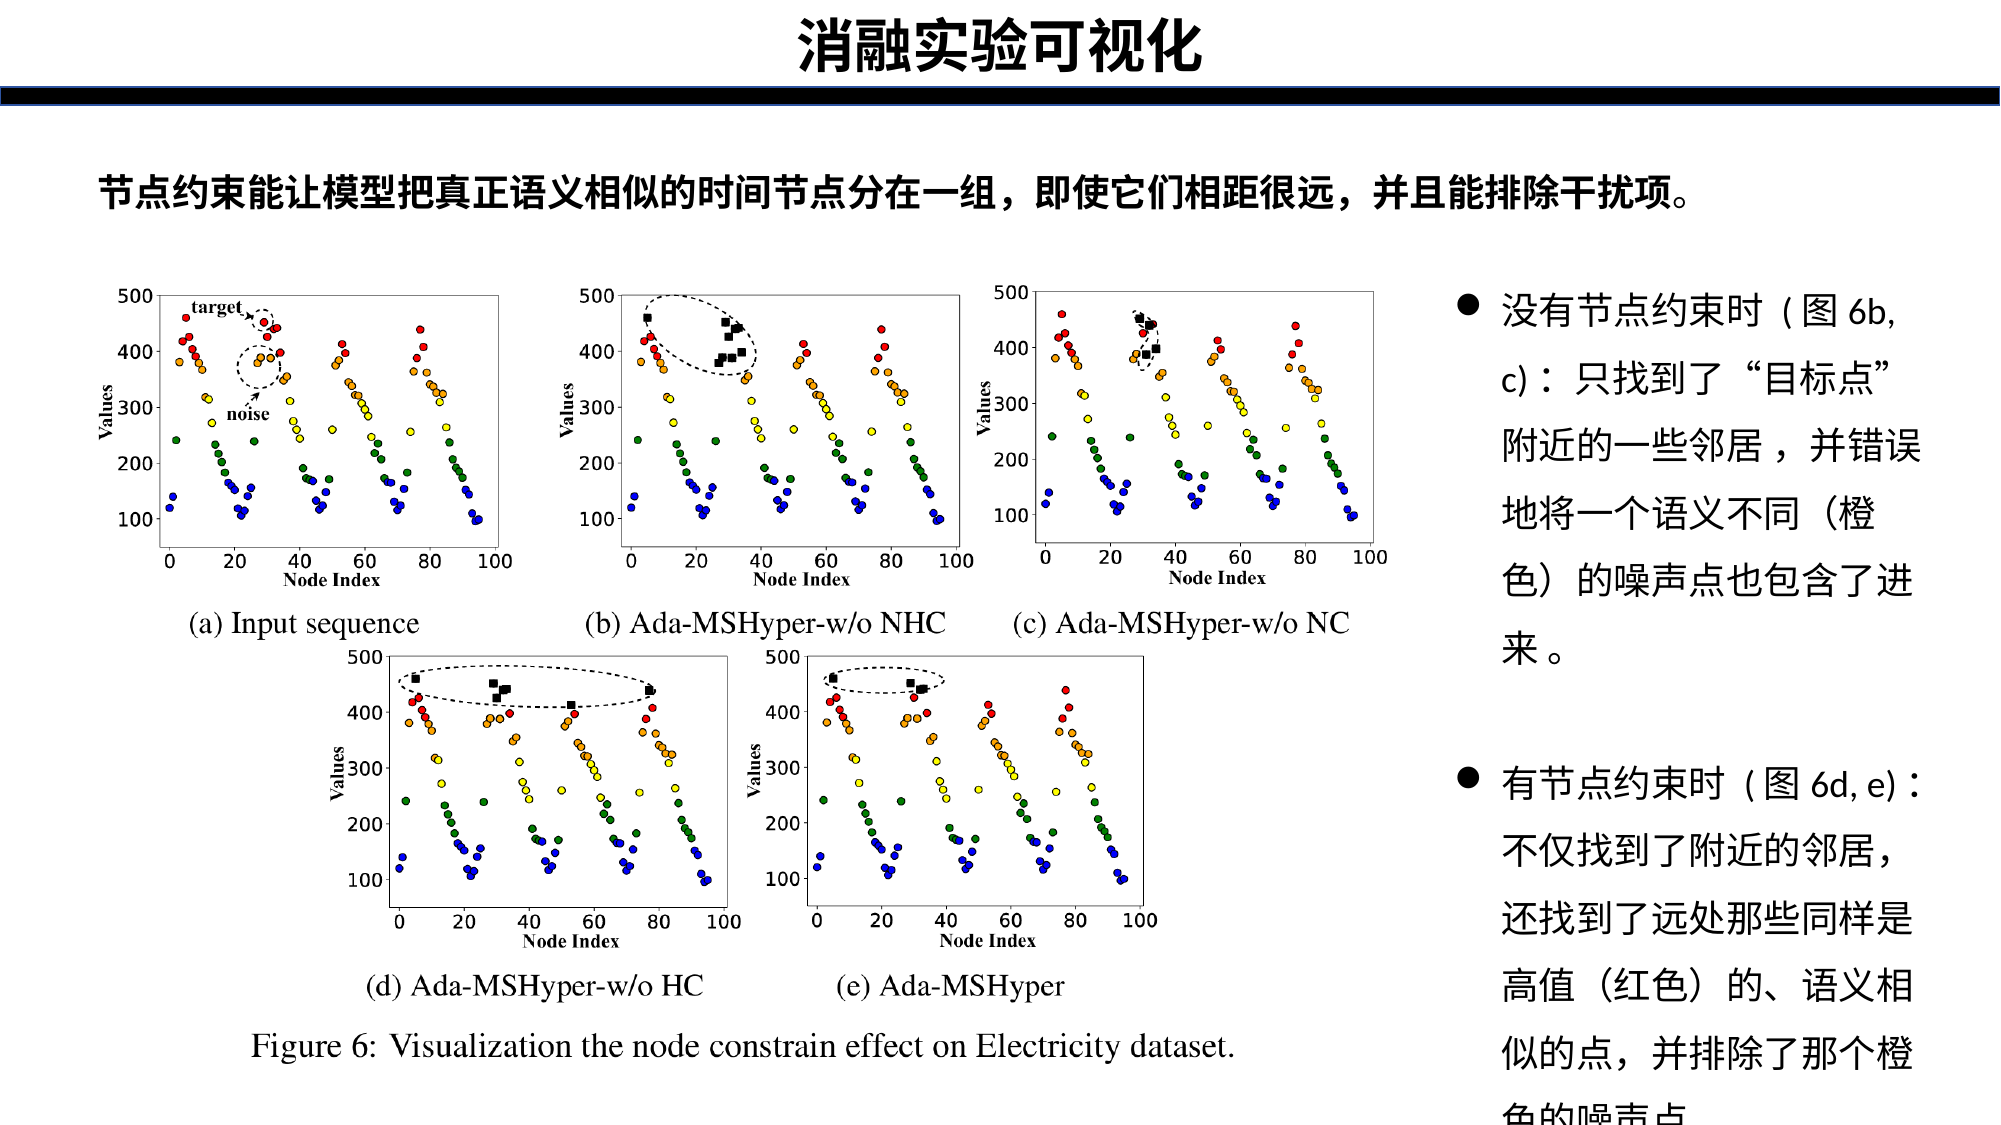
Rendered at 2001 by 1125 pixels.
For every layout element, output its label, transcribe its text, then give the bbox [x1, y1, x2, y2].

picture [81, 278, 1397, 1068]
text_box 消融实验可视化 [0, 0, 2000, 88]
text_box [0, 88, 2000, 106]
text_box 节点约束能让模型把真正语义相似的时间节点分在一组，即使它们相距很远，并且能排除干扰项。 [82, 161, 1809, 222]
text_box 没有节点约束时 (图6b, c)：只找到了“目标点”附近的一些邻居 ，并错误地将一个语义不同（橙色）的噪声点也包含了进来 。 有节点约束时 (图6d, e)：不仅找到了附近的邻居，还找到了远处那些同样是高值（红色）的、语义相似的点，并排除了那个橙色的噪声点 [1439, 257, 1961, 1125]
